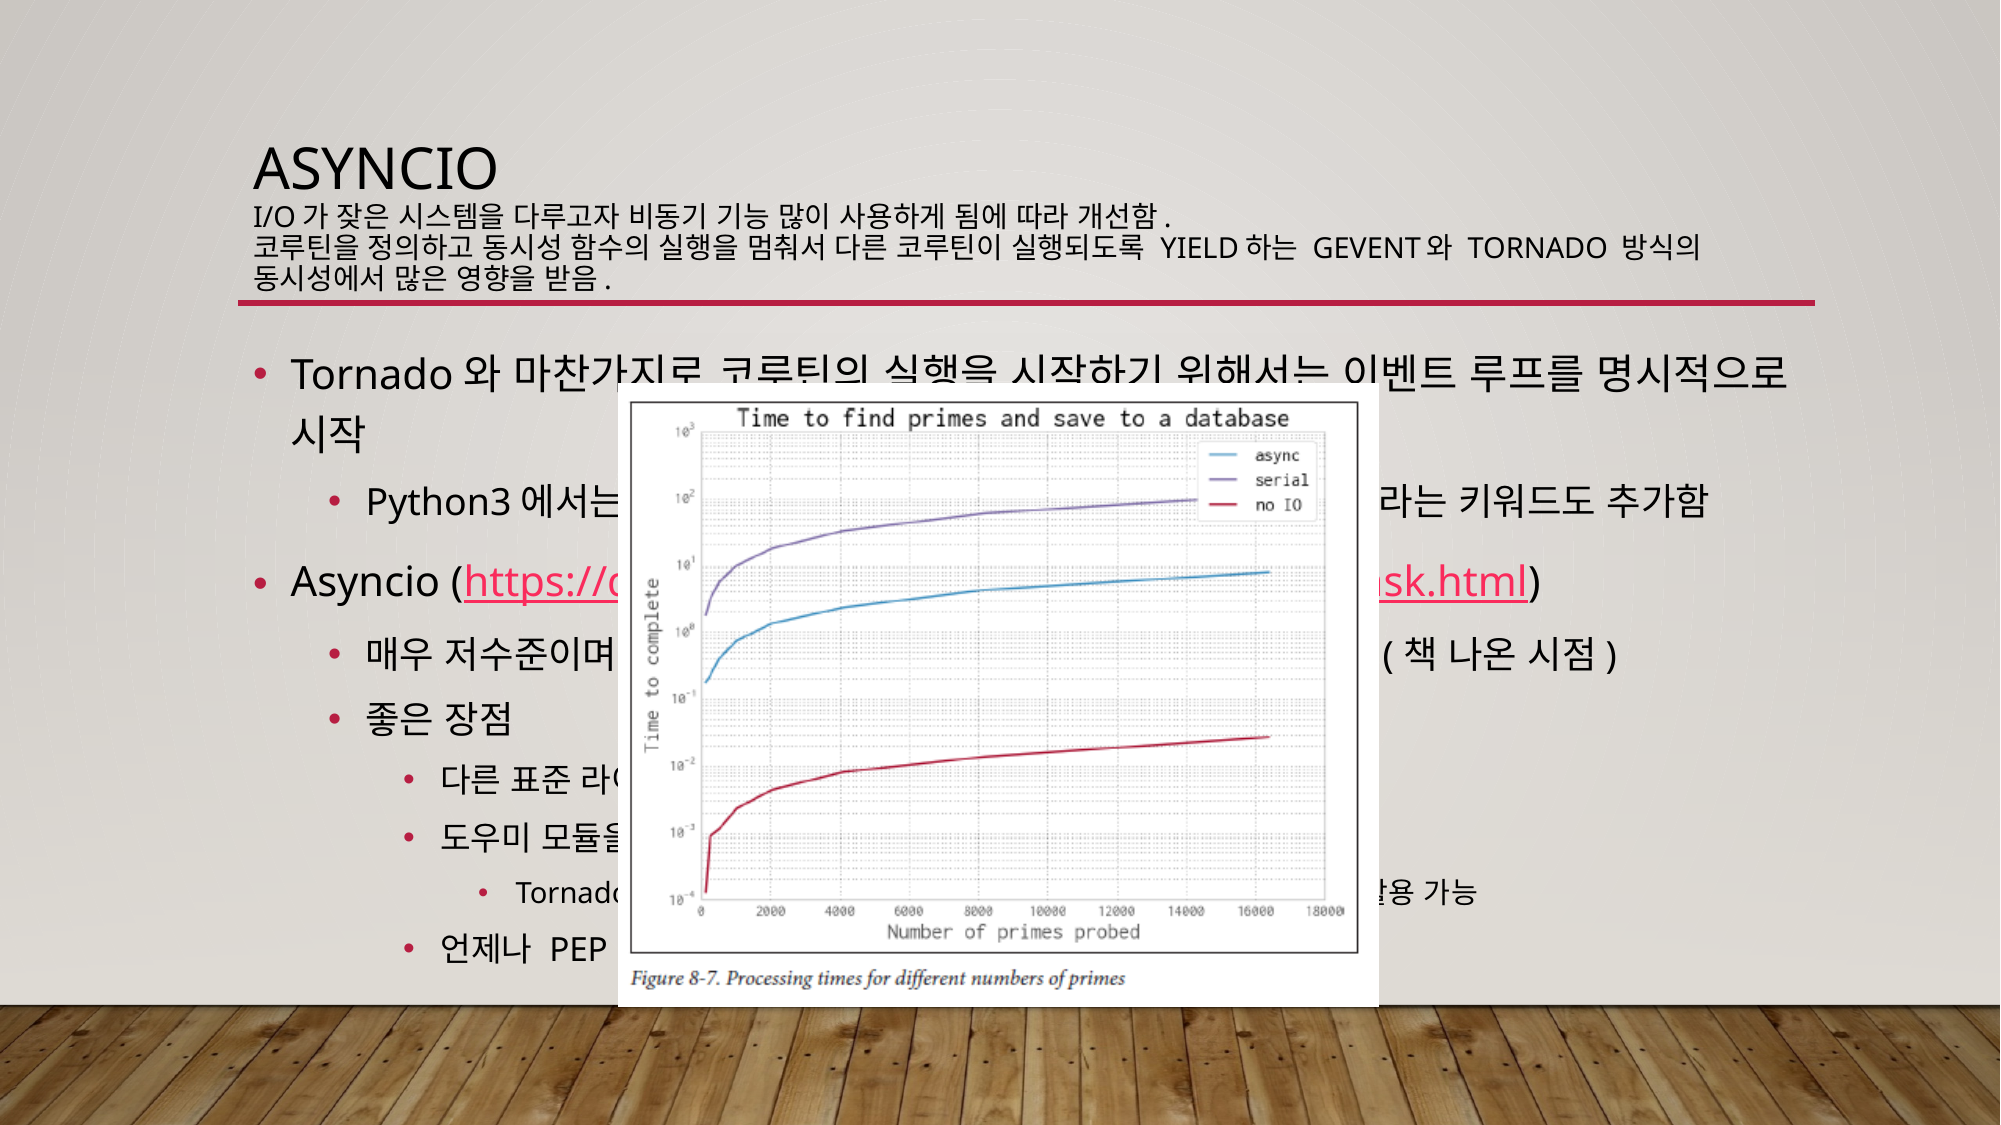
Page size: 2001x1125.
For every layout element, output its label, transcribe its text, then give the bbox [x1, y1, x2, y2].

picture [0, 383, 2000, 1125]
list Tornado와 마찬가지로 코루틴의 실행을 시작하기 위해서는 이벤트 루프를 명시적으로 시작 Python3에서는 코루틴 간단하게 다룰 수 있도록 Yield from이라는 키워드도 추가함 Asyncio (https://docs.python.org/ko/3/library/asyncio-task.html) 매우 저수준이며, 사용자에게 고수준 기능을 제공 하지 않는 상황(책 나온 시점) 좋은 장점 다른 표준 라이브러리와 매우 비슷한 API를 제공 도우미 모듈을 만드는 일이 쉬움 Tornado와 gevent와 비슷한 결과 + 깊이 들어가서 다양한 구조로 활용 가능 언제나 PEP 준수하고 항상 제대로 유지보수 되리라는 확신 가능 [238, 330, 1814, 1007]
title Asyncio I/O가 잦은 시스템을 다루고자 비동기 기능 많이 사용하게 됨에 따라 개선함. 코루틴을 정의하고 동시성 함수의 실행을 멈춰서 다른 코루틴이 실행되도록 YIELD하는 GEVENT와 TORNADO 방식의 동시성에서 많은 영향을 받음. [238, 131, 1814, 305]
